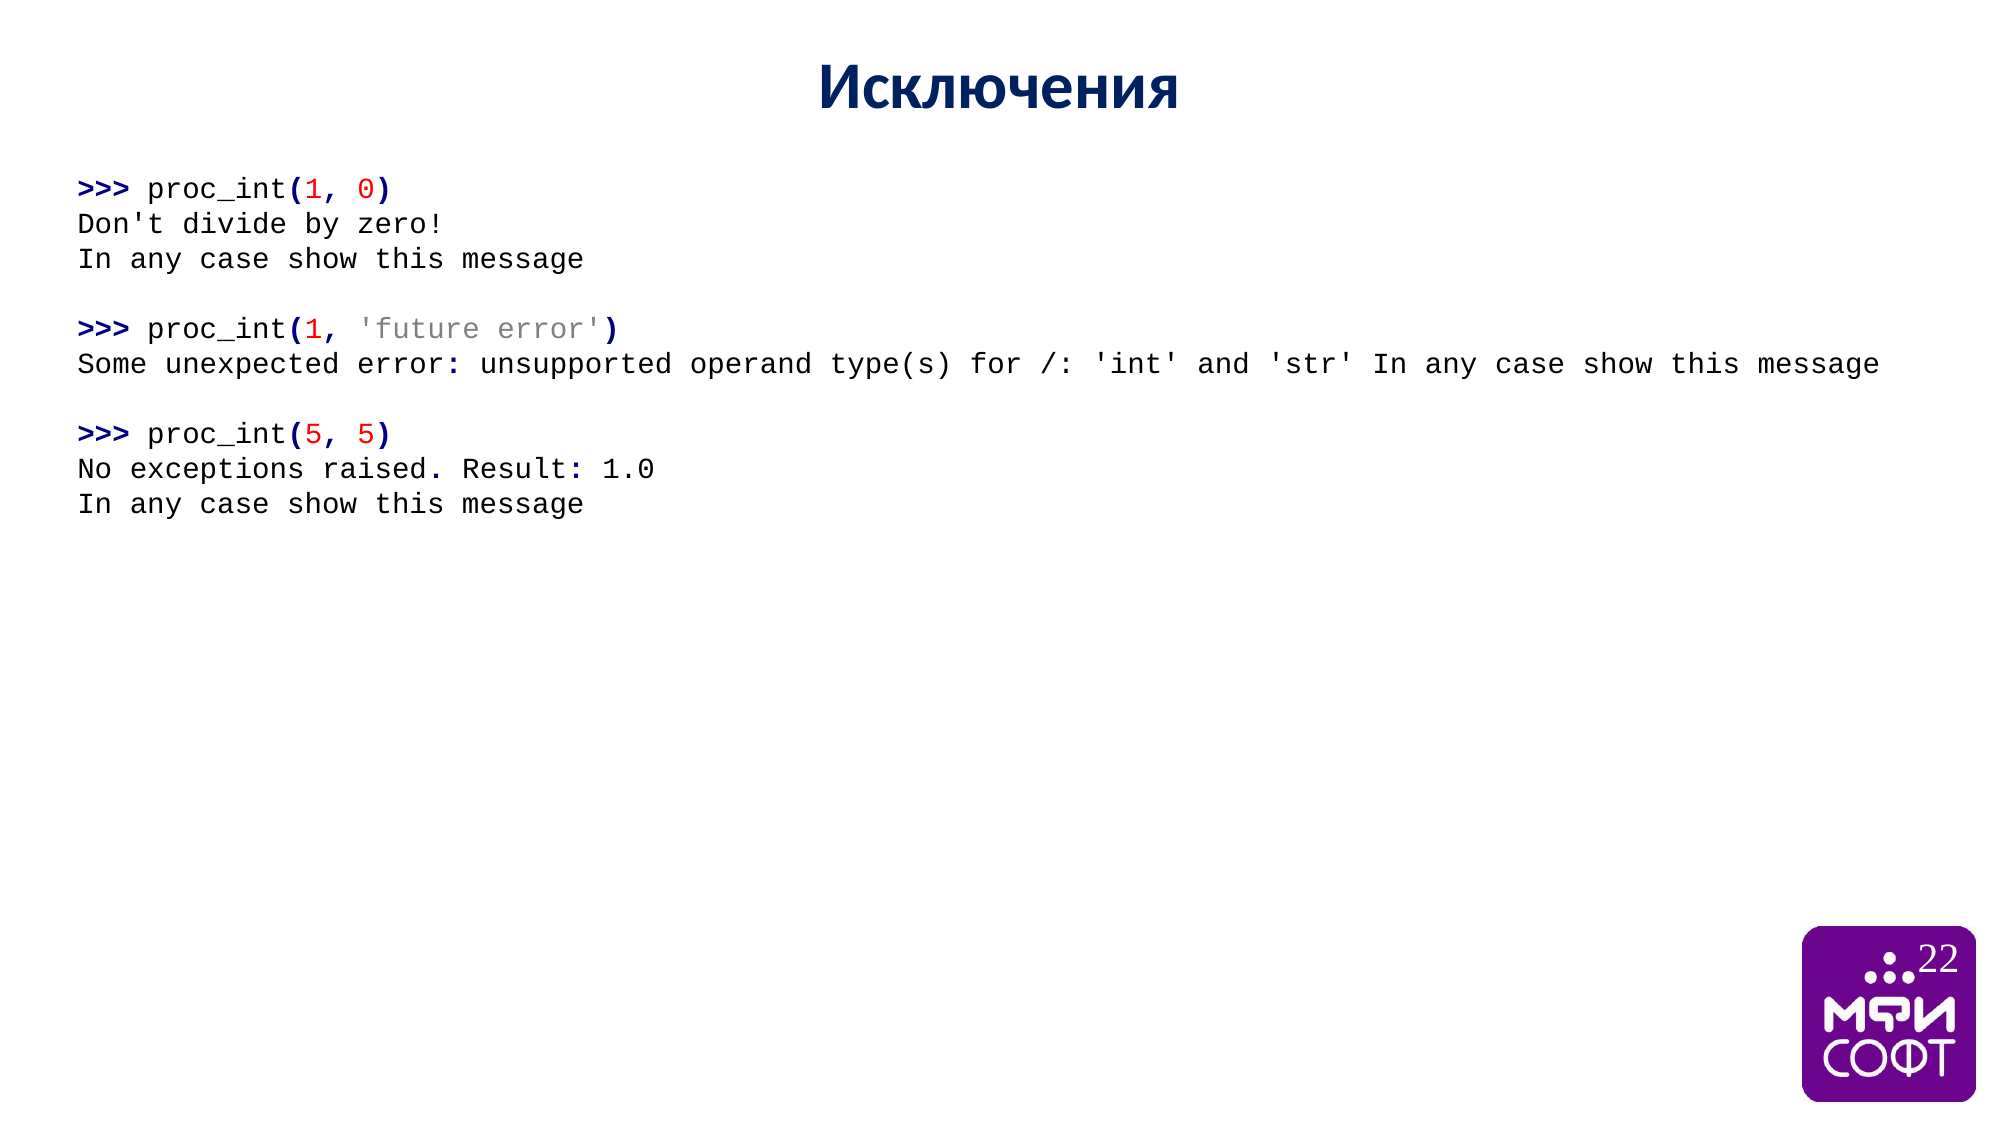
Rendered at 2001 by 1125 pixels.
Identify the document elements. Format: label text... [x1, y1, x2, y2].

picture [1802, 926, 1976, 1102]
title Исключения [0, 34, 2000, 149]
text_box >>> proc_int(1, 0) Don't divide by zero! In any case show this message >>> proc_int(1, 'future error') Some unexpected error: unsupported operand type(s) for /: 'int' and 'str' In any case show this message >>> proc_int(5, 5) No exceptions raised. Result: 1.0 In any case show this message [62, 162, 1936, 1097]
